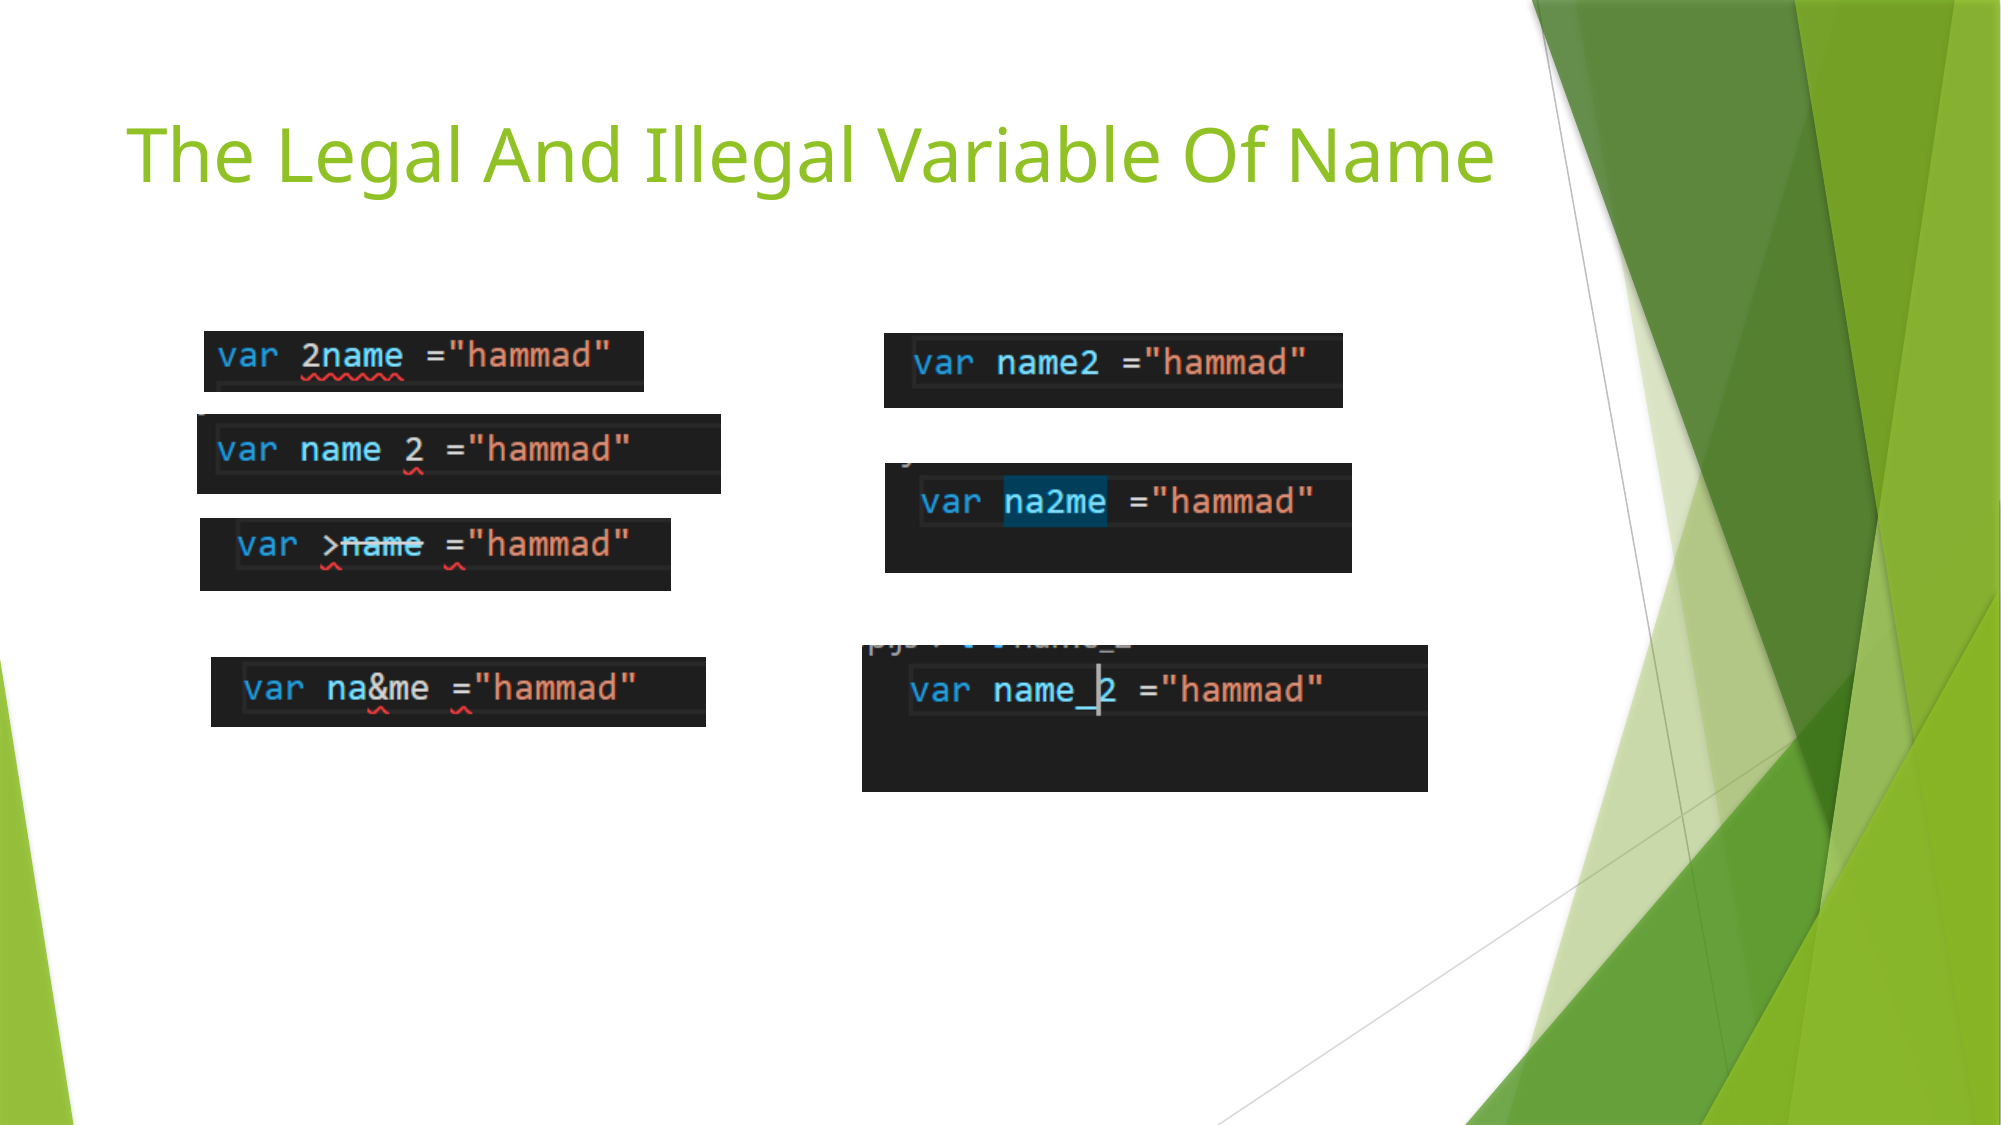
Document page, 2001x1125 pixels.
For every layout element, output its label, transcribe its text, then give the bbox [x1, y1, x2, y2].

picture [211, 657, 707, 728]
picture [196, 413, 721, 495]
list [204, 330, 645, 393]
picture [885, 463, 1352, 574]
picture [884, 333, 1343, 408]
picture [861, 645, 1429, 792]
picture [199, 517, 671, 591]
title The Legal And Illegal Variable Of Name [111, 99, 1522, 317]
